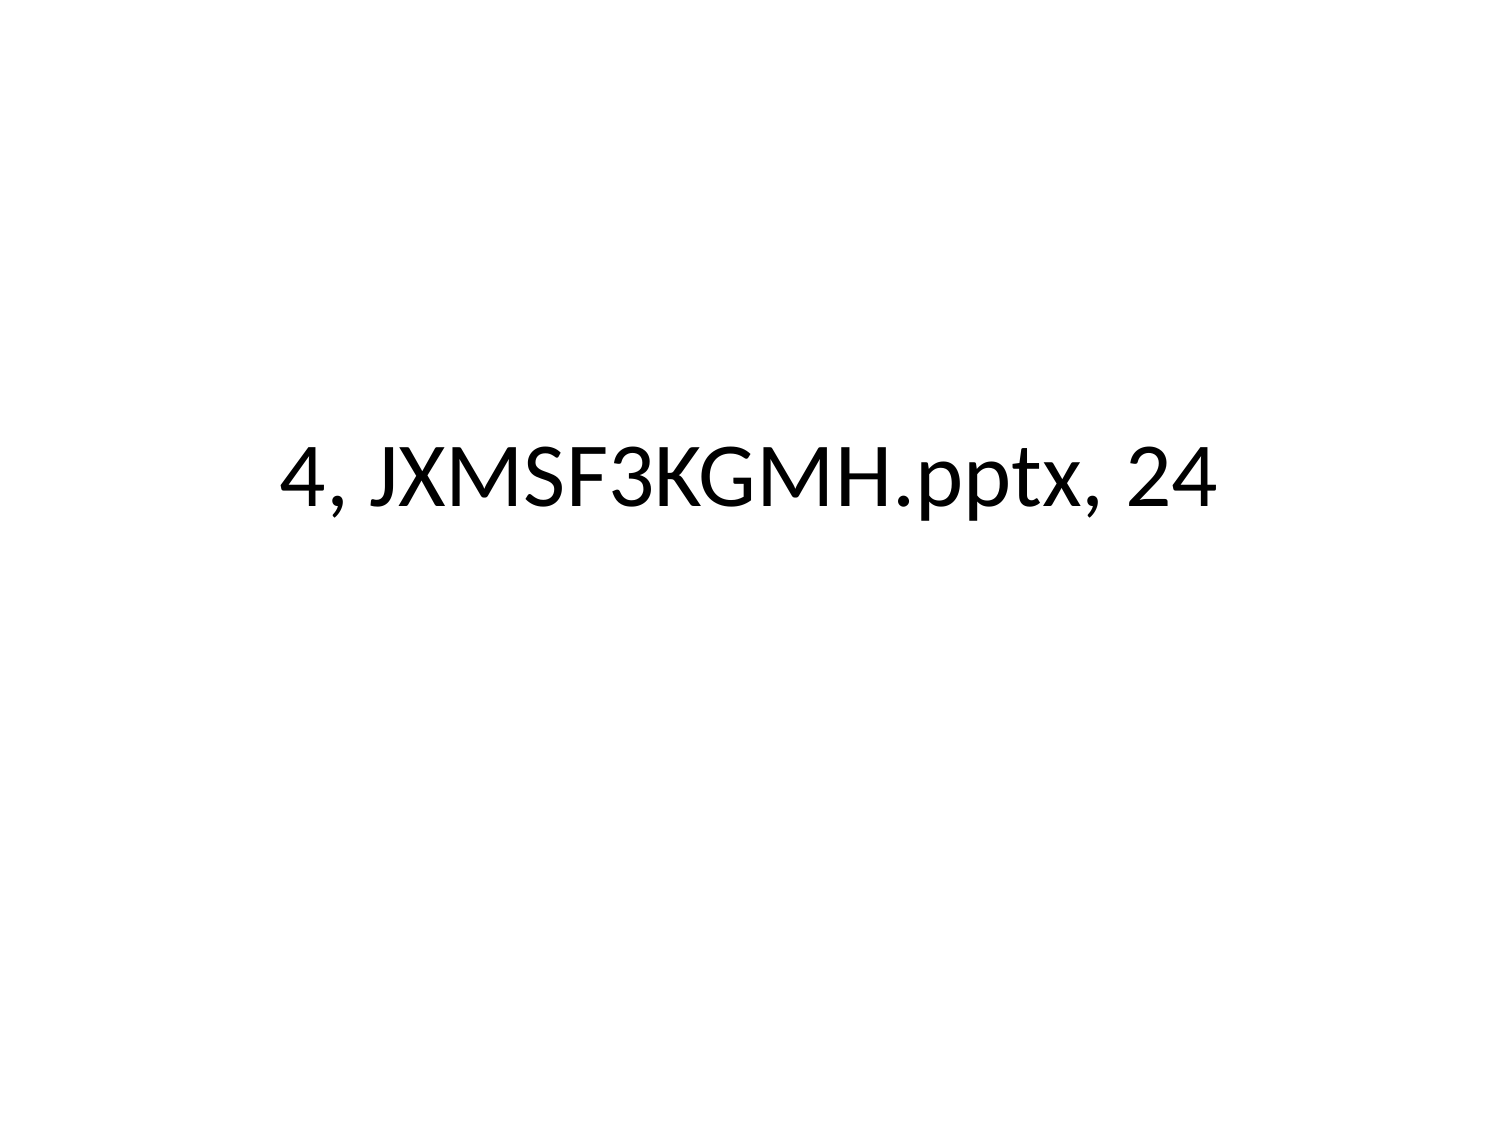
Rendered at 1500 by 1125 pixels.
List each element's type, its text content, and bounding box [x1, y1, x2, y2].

title 4, JXMSF3KGMH.pptx, 24 [112, 349, 1388, 591]
